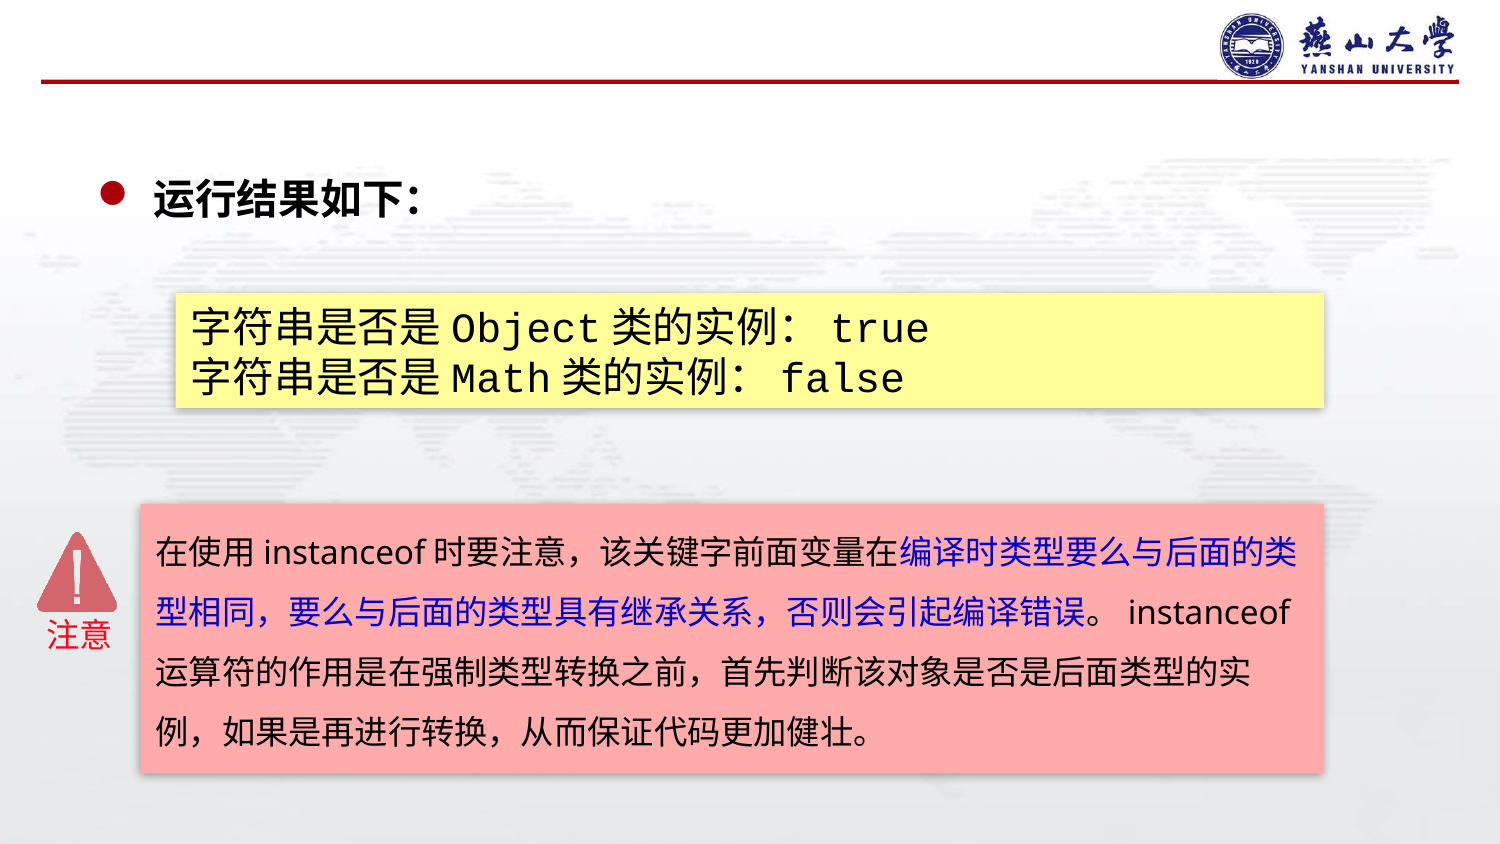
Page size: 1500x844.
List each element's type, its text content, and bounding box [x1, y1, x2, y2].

picture [0, 1, 1500, 844]
list 运行结果如下： [81, 140, 1429, 528]
text_box 字符串是否是Object类的实例：true 字符串是否是Math类的实例：false [175, 292, 1325, 408]
list 在使用instanceof时要注意，该关键字前面变量在编译时类型要么与后面的类型相同，要么与后面的类型具有继承关系，否则会引起编译错误。instanceof运算符的作用是在强制类型转换之前，首先判断该对象是否是后面类型的实例，如果是再进行转换，从而保证代码更加健壮。 [140, 503, 1325, 774]
text_box 注意 [32, 607, 129, 662]
